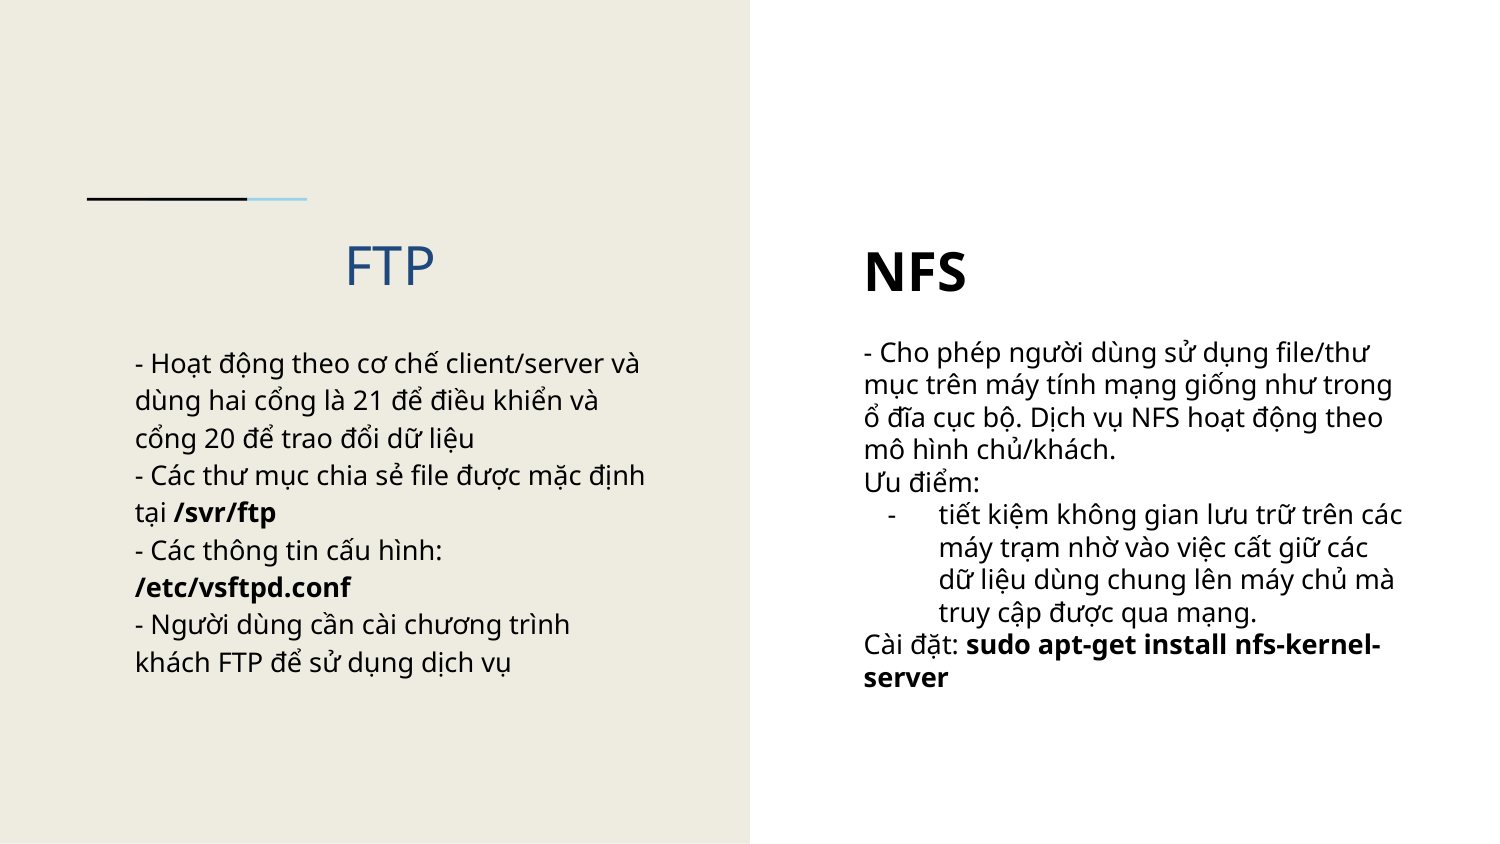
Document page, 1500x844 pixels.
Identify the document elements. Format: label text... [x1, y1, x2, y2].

list NFS - Cho phép người dùng sử dụng file/thư mục trên máy tính mạng giống như trong ổ đĩa cục bộ. Dịch vụ NFS hoạt động theo mô hình chủ/khách. Ưu điểm: tiết kiệm không gian lưu trữ trên các máy trạm nhờ vào việc cất giữ các dữ liệu dùng chung lên máy chủ mà truy cập được qua mạng. Cài đặt: sudo apt-get install nfs-kernel-server [848, 221, 1418, 832]
subtitle - Hoạt động theo cơ chế client/server và dùng hai cổng là 21 để điều khiển và cổng 20 để trao đổi dữ liệu - Các thư mục chia sẻ file được mặc định tại /svr/ftp - Các thông tin cấu hình: /etc/vsftpd.conf - Người dùng cần cài chương trình khách FTP để sử dụng dịch vụ [119, 326, 662, 752]
title FTP [119, 216, 662, 326]
